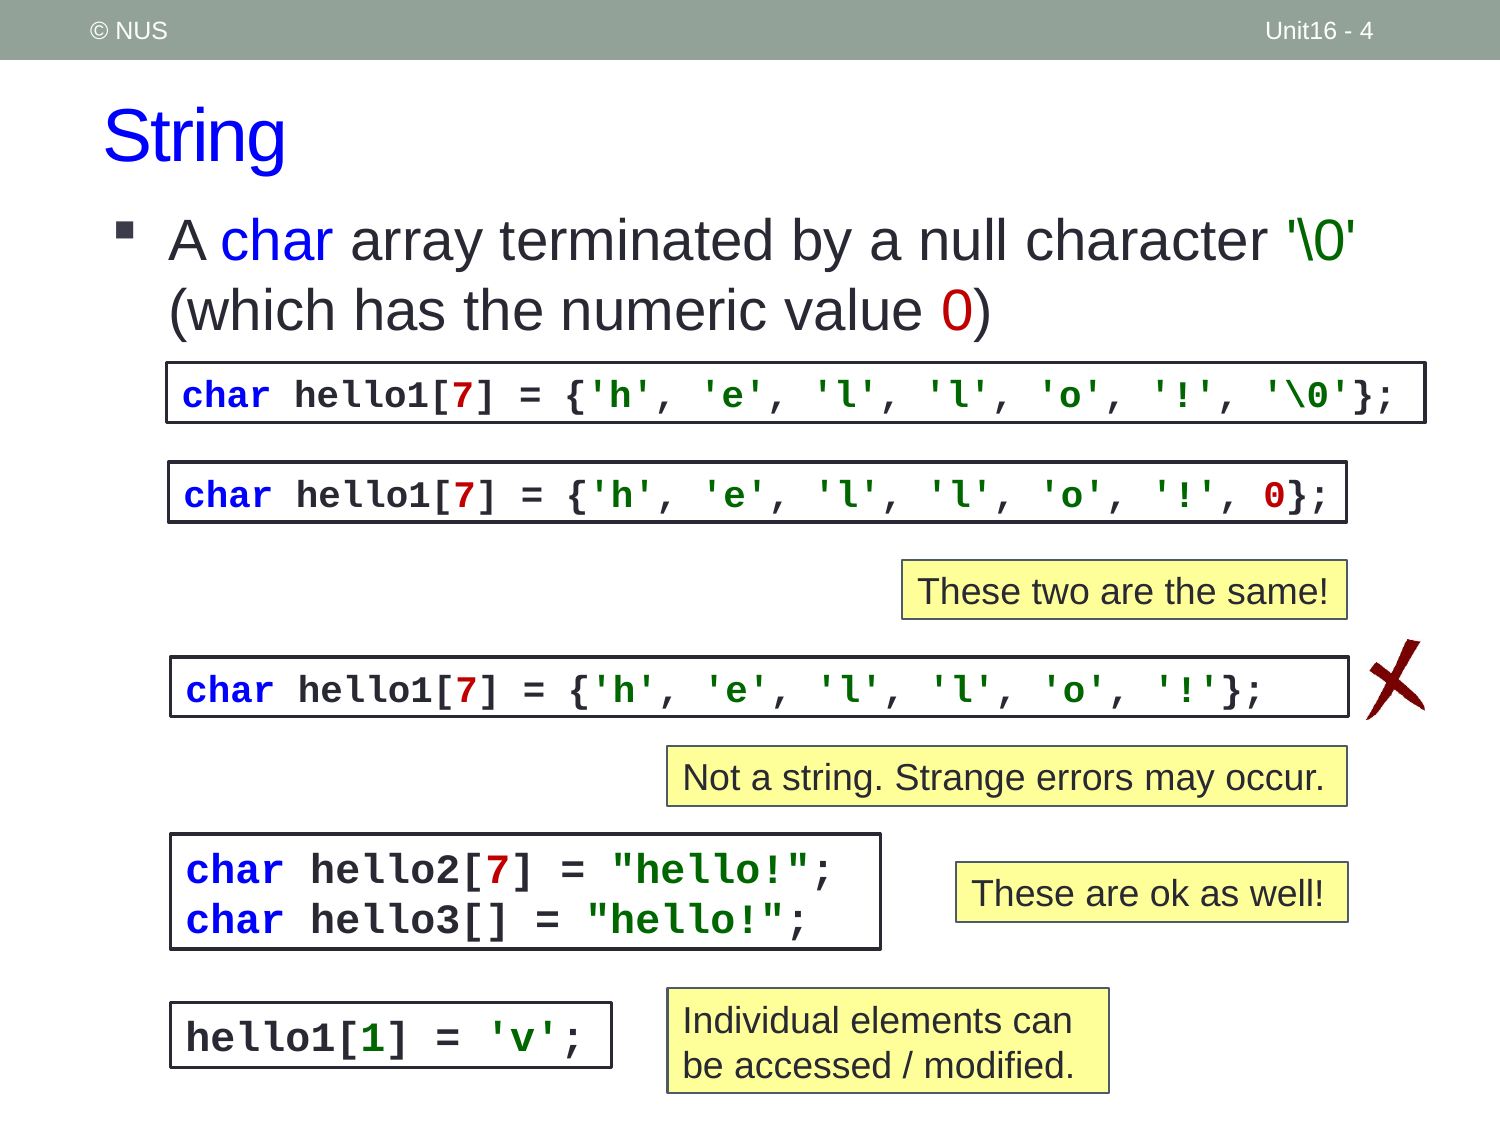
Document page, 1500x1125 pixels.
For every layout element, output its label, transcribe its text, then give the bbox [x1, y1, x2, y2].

text_box char hello1[7] = {'h', 'e', 'l', 'l', 'o', '!'}; [168, 655, 1351, 719]
slide_number Unit16 - 4 [1250, 3, 1425, 57]
title String [87, 62, 1463, 200]
text_box These are ok as well! [954, 860, 1351, 924]
picture [1365, 639, 1426, 721]
text_box hello1[1] = 'v'; [168, 1000, 614, 1070]
text_box Individual elements can be accessed / modified. [665, 986, 1111, 1095]
text_box char hello2[7] = "hello!"; char hello3[] = "hello!"; [168, 832, 882, 951]
text_box char hello1[7] = {'h', 'e', 'l', 'l', 'o', '!', 0}; [166, 460, 1349, 524]
text_box char hello1[7] = {'h', 'e', 'l', 'l', 'o', '!', '\0'}; [165, 361, 1427, 425]
text_box These two are the same! [900, 557, 1349, 621]
text_box Not a string. Strange errors may occur. [665, 744, 1349, 808]
list A char array terminated by a null character '\0' (which has the numeric value 0) [96, 194, 1457, 427]
slide_number © NUS [75, 3, 550, 57]
